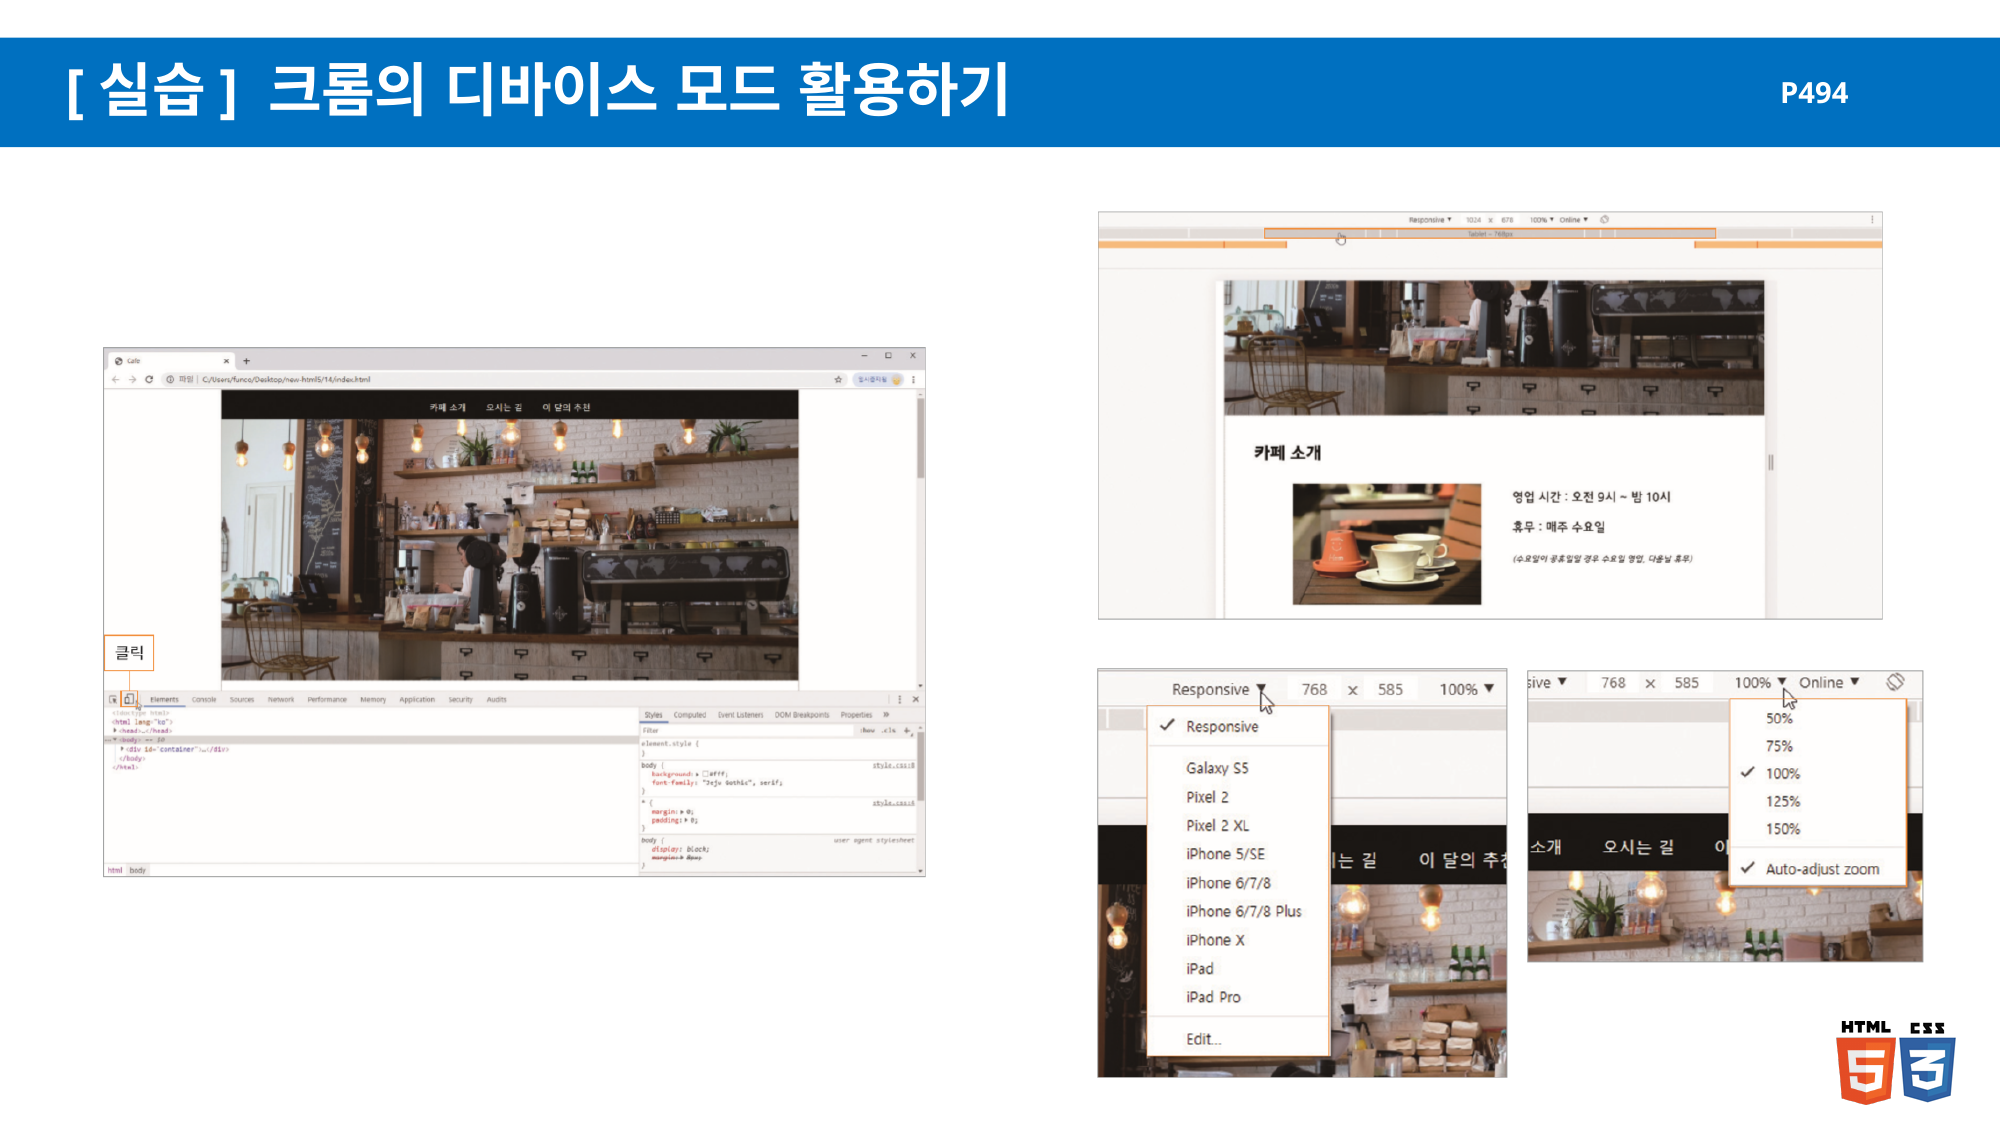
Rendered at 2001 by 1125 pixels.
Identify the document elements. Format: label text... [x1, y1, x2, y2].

picture [87, 331, 947, 903]
picture [1081, 662, 1928, 1088]
title [실습] 크롬의 디바이스 모드 활용하기 [50, 37, 1542, 148]
picture [1824, 1019, 1959, 1105]
picture [1078, 192, 1903, 633]
text_box P494 [1765, 67, 1864, 117]
